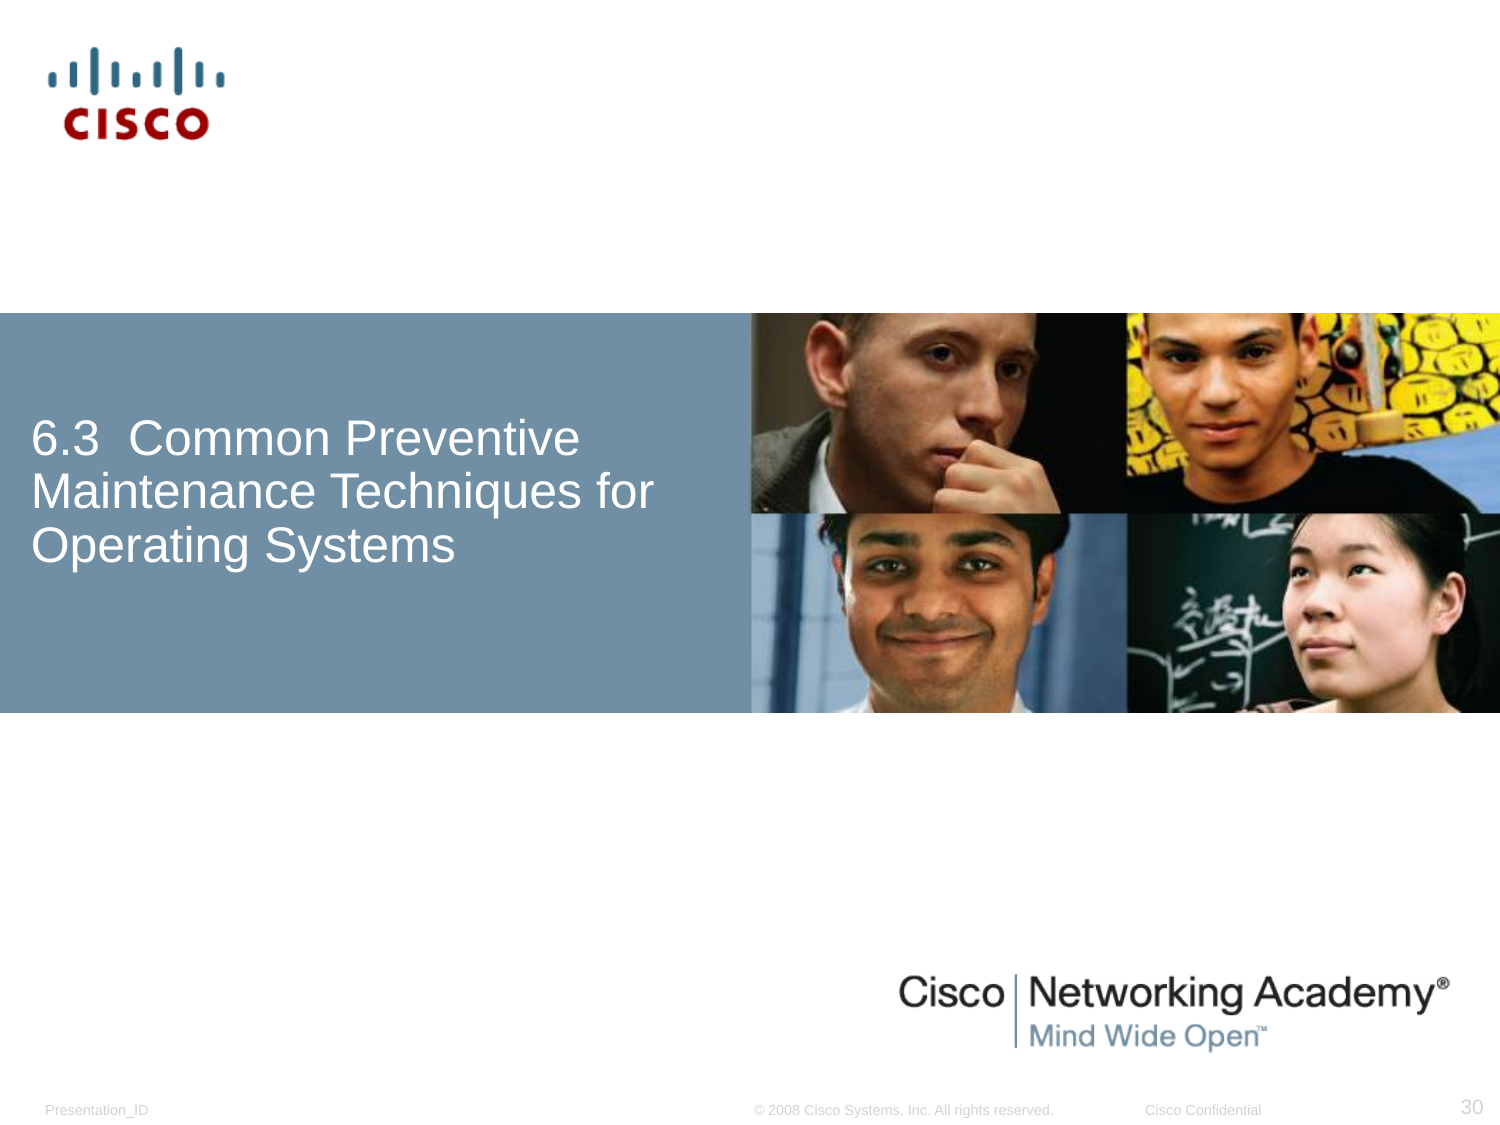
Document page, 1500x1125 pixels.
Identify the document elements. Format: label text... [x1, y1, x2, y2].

picture [40, 19, 233, 168]
title 6.3 Common Preventive Maintenance Techniques for Operating Systems [17, 371, 733, 615]
picture [0, 313, 1500, 713]
picture [899, 974, 1450, 1053]
